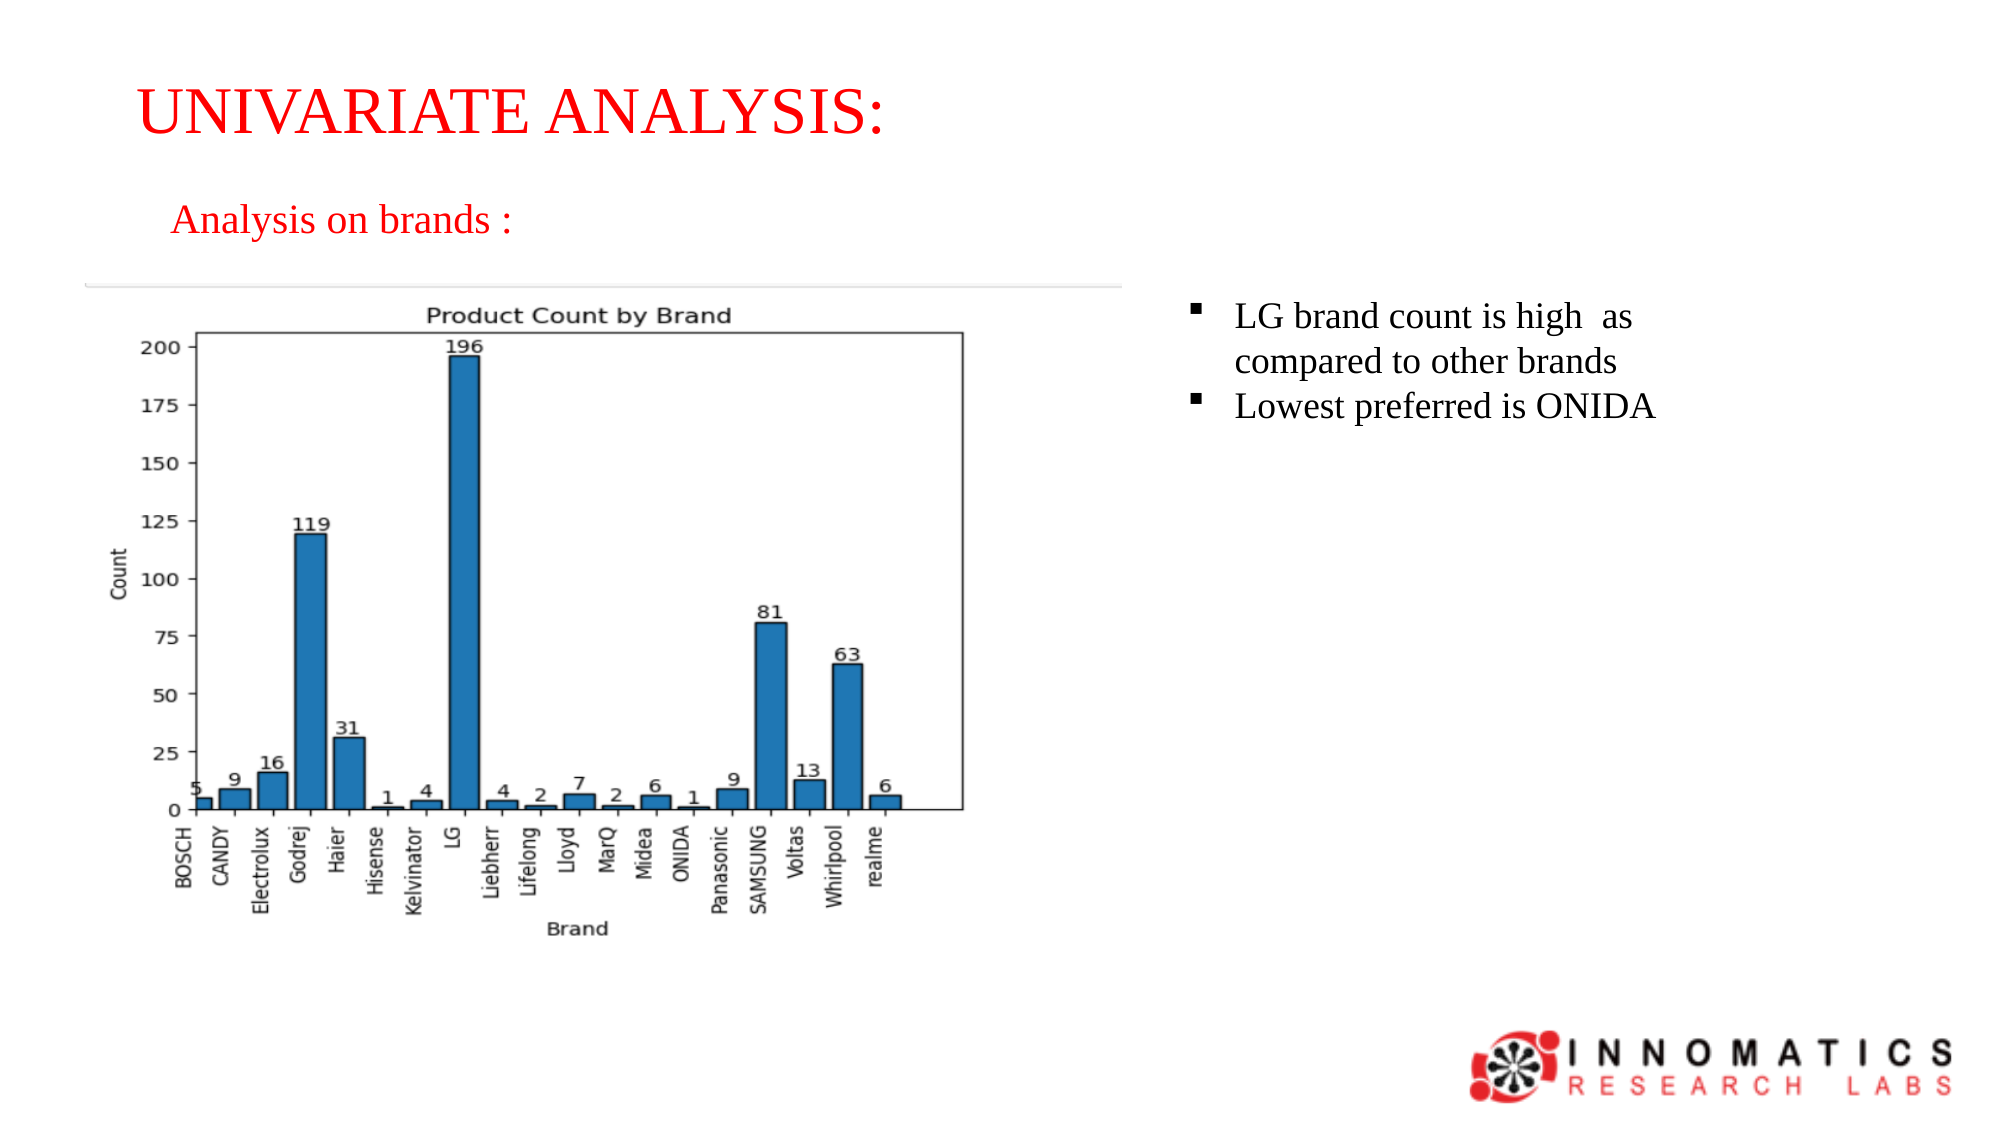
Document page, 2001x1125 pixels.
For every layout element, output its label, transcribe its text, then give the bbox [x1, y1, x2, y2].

picture [1445, 1014, 1975, 1125]
text_box UNIVARIATE ANALYSIS: [121, 74, 1122, 154]
text_box Analysis on brands : [154, 184, 600, 282]
picture [43, 283, 1122, 941]
text_box LG brand count is high as compared to other brands Lowest preferred is ONIDA [1172, 283, 1788, 434]
